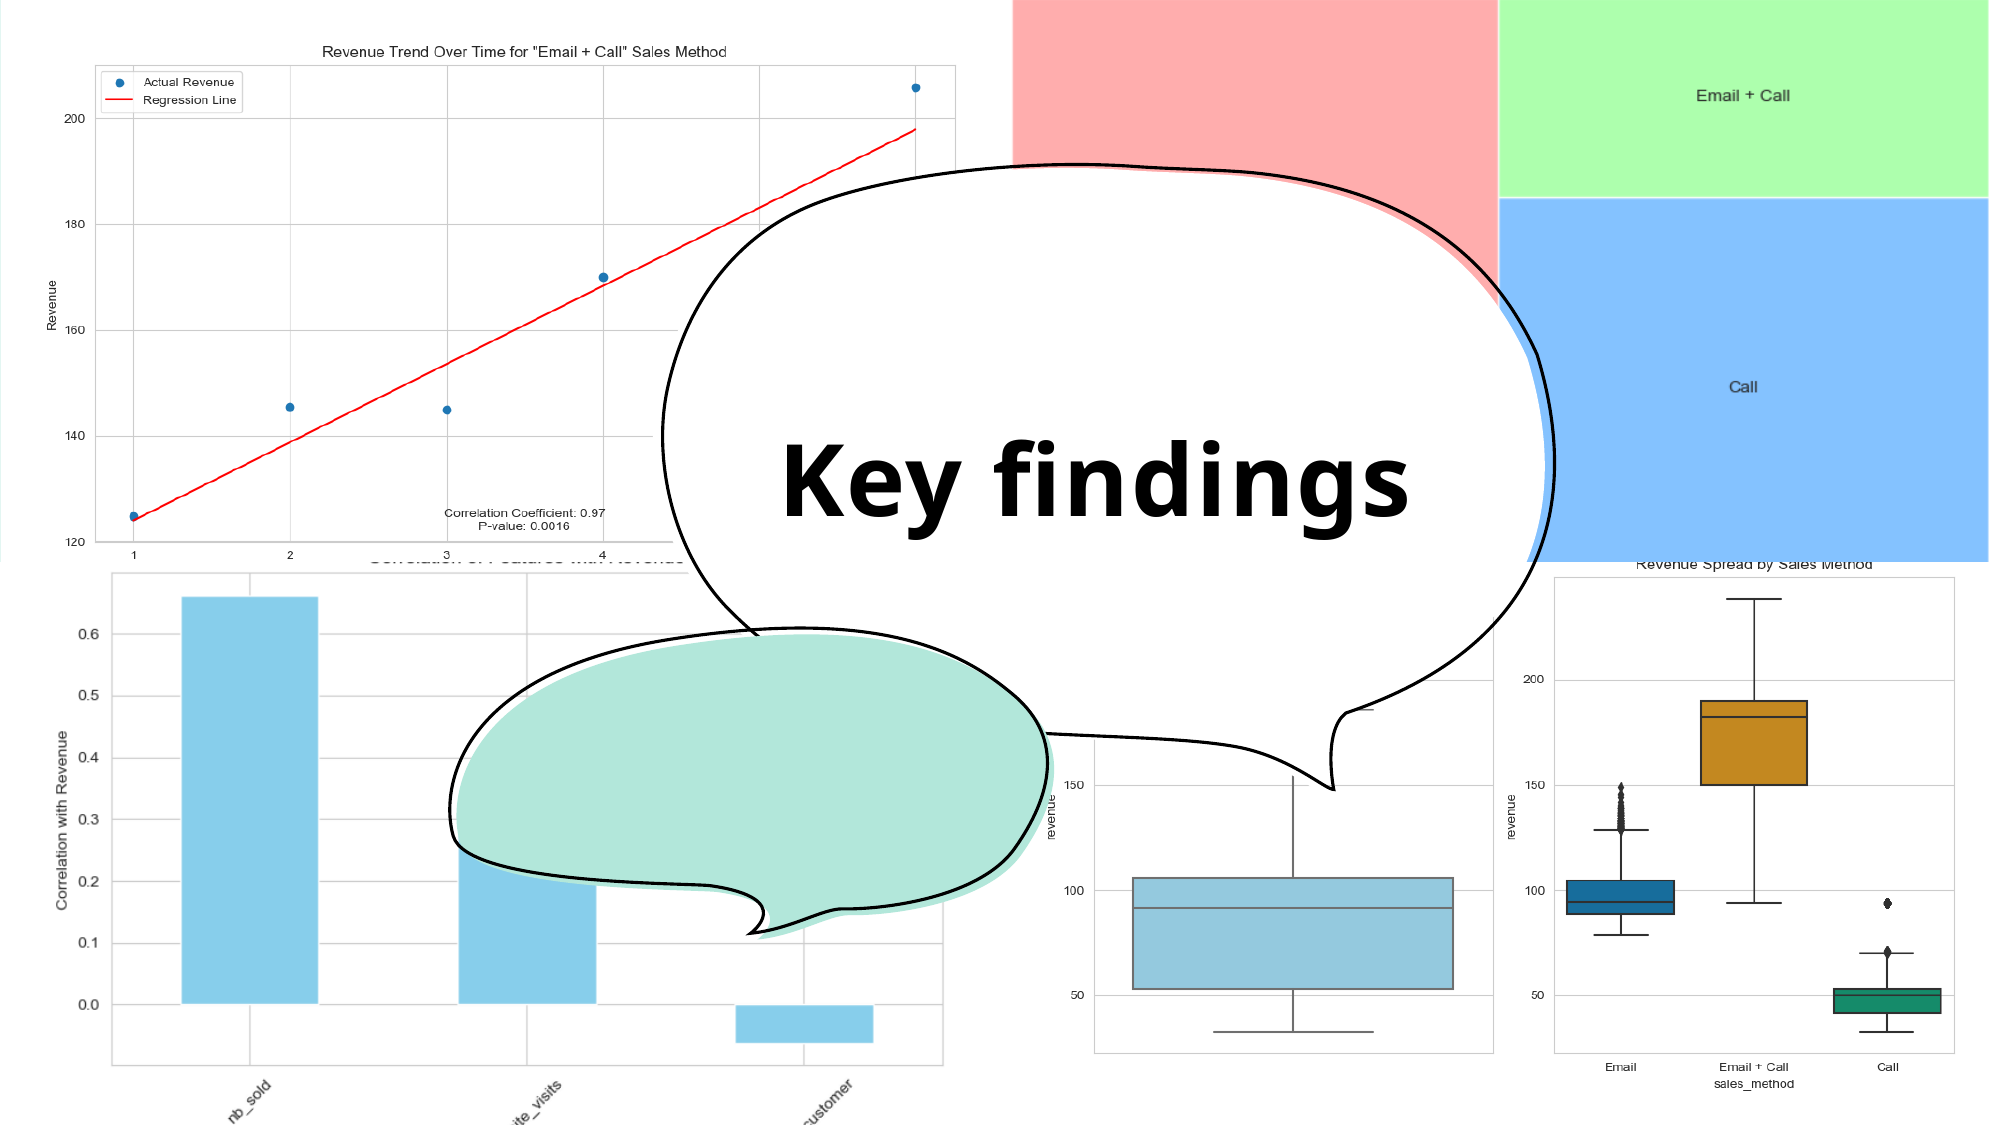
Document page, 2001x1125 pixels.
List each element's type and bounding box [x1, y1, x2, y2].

list [999, 562, 2000, 1125]
picture [0, 0, 2000, 1125]
